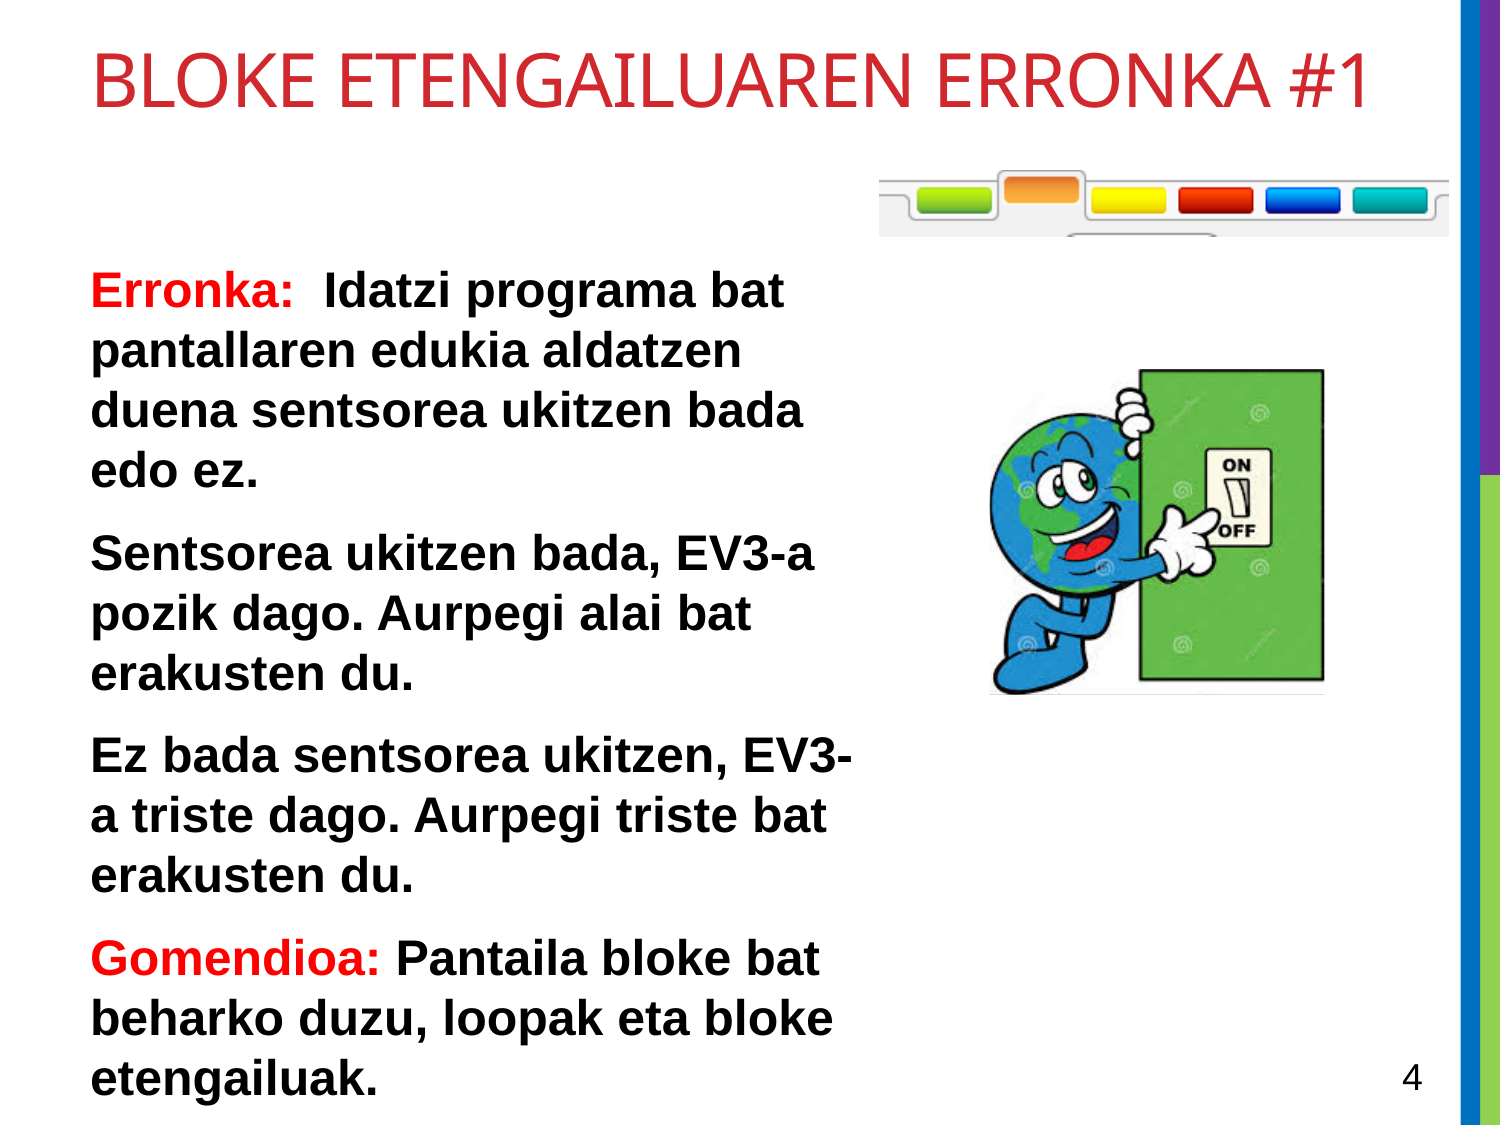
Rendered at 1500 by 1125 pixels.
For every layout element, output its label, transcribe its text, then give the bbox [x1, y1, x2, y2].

slide_number 4 [1387, 1045, 1491, 1106]
title BLOKE ETENGAILUAREN ERRONKA #1 [75, 25, 1428, 250]
picture [879, 169, 1449, 237]
picture [988, 369, 1325, 696]
list Erronka: Idatzi programa bat pantallaren edukia aldatzen duena sentsorea ukitzen bada edo ez. Sentsorea ukitzen bada, EV3-a pozik dago. Aurpegi alai bat erakusten du. Ez bada sentsorea ukitzen, EV3-a triste dago. Aurpegi triste bat erakusten du. Gomendioa: Pantaila bloke bat beharko duzu, loopak eta bloke etengailuak. [75, 250, 880, 1088]
